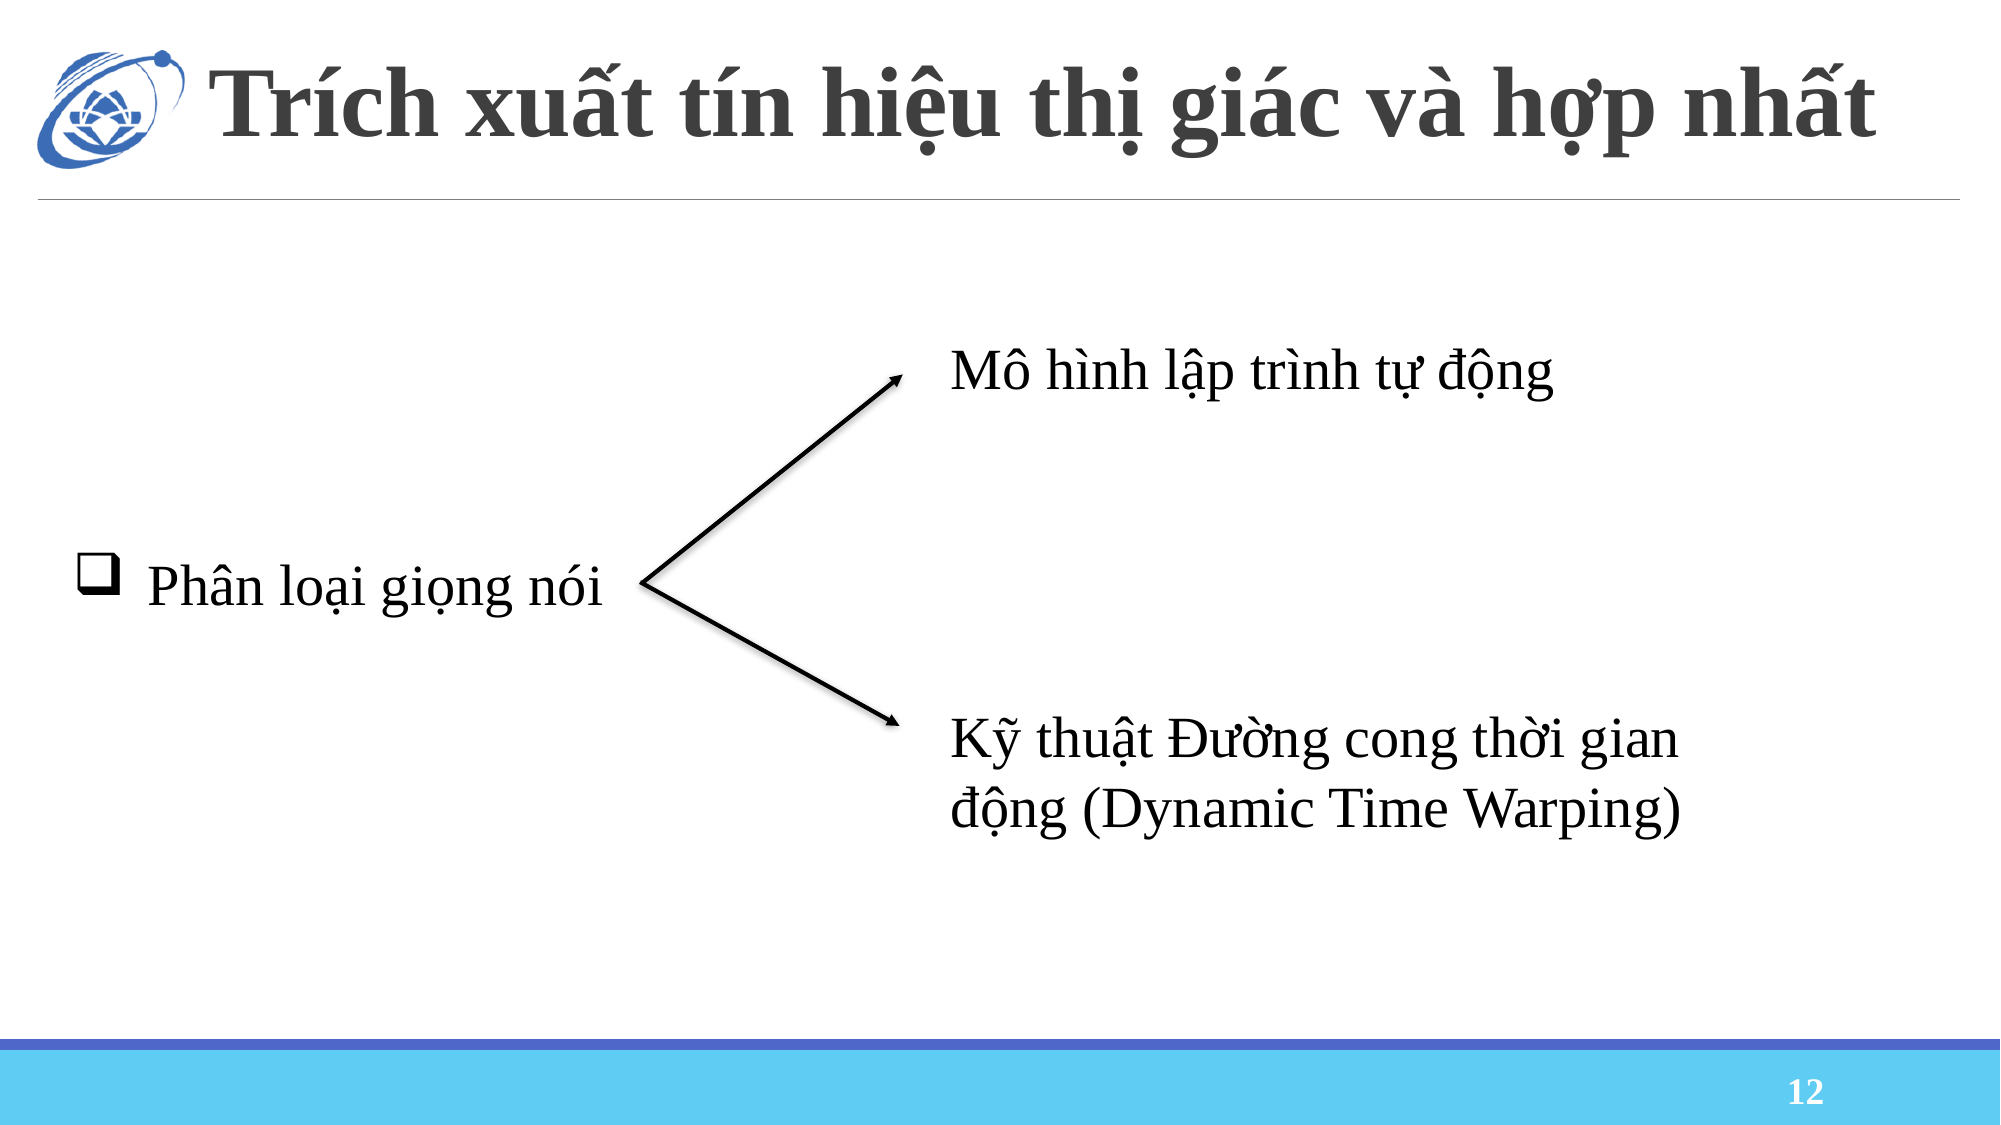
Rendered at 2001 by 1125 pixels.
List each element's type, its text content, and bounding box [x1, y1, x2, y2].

slide_number 12 [1624, 1059, 1840, 1120]
text_box Kỹ thuật Đường cong thời gian động (Dynamic Time Warping) [935, 691, 1790, 847]
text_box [639, 581, 900, 727]
title Trích xuất tín hiệu thị giác và hợp nhất [193, 47, 1961, 192]
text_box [643, 374, 903, 583]
picture [37, 34, 185, 183]
text_box Mô hình lập trình tự động [935, 323, 1643, 409]
text_box Phân loại giọng nói [57, 539, 633, 625]
